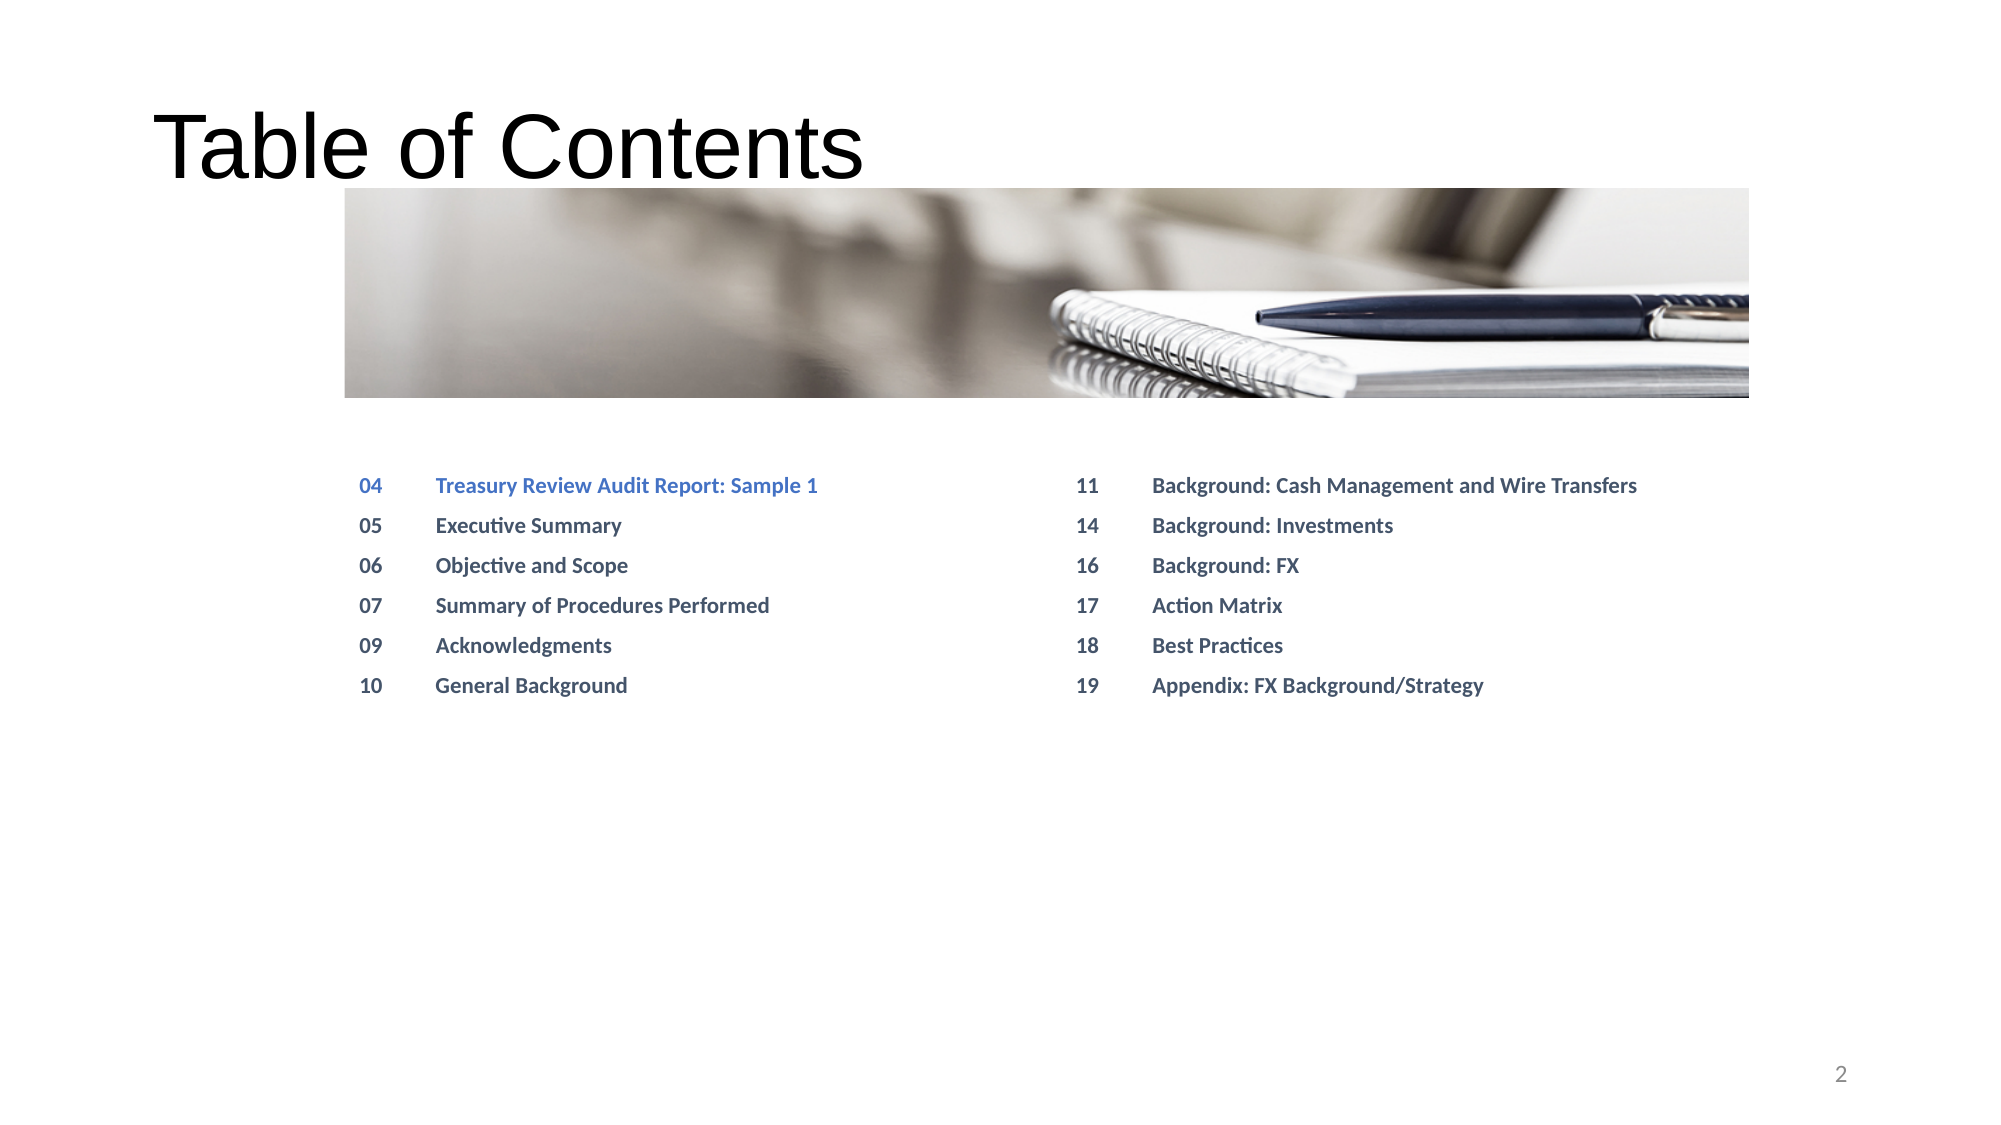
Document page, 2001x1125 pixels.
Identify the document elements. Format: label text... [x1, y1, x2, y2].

text_box 04 Treasury Review Audit Report: Sample 1 05 Executive Summary 06 Objective and Scope 07 Summary of Procedures Performed 09 Acknowledgments 10 General Background [344, 463, 941, 1013]
title Table of Contents [137, 59, 1863, 238]
picture [344, 188, 1750, 398]
slide_number 2 [1412, 1042, 1863, 1103]
text_box 11 Background: Cash Management and Wire Transfers 14 Background: Investments 16 Background: FX Action Matrix 18 Best Practices 19 Appendix: FX Background/Strategy [1061, 463, 1657, 1013]
